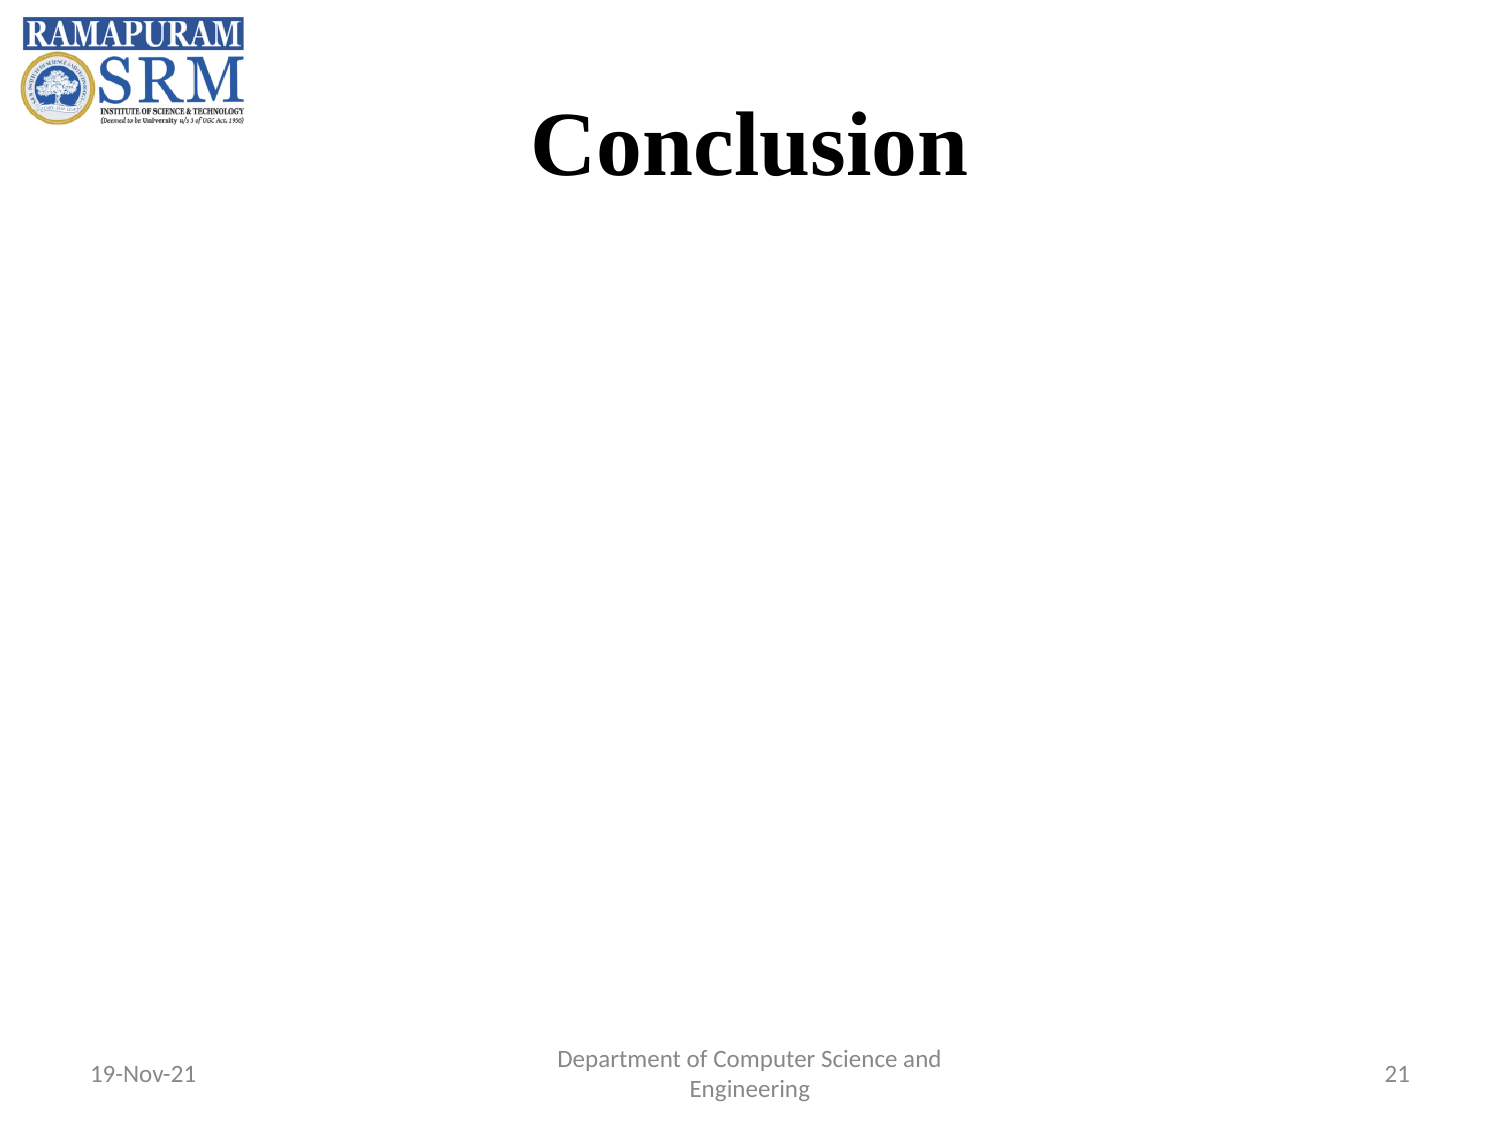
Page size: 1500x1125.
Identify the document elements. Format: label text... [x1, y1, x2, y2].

text_box 19-Nov-21 [75, 1042, 425, 1103]
text_box 21 [1074, 1042, 1425, 1103]
text_box Department of Computer Science and Engineering [512, 1042, 988, 1103]
picture [18, 11, 248, 129]
title Conclusion [75, 45, 1425, 233]
